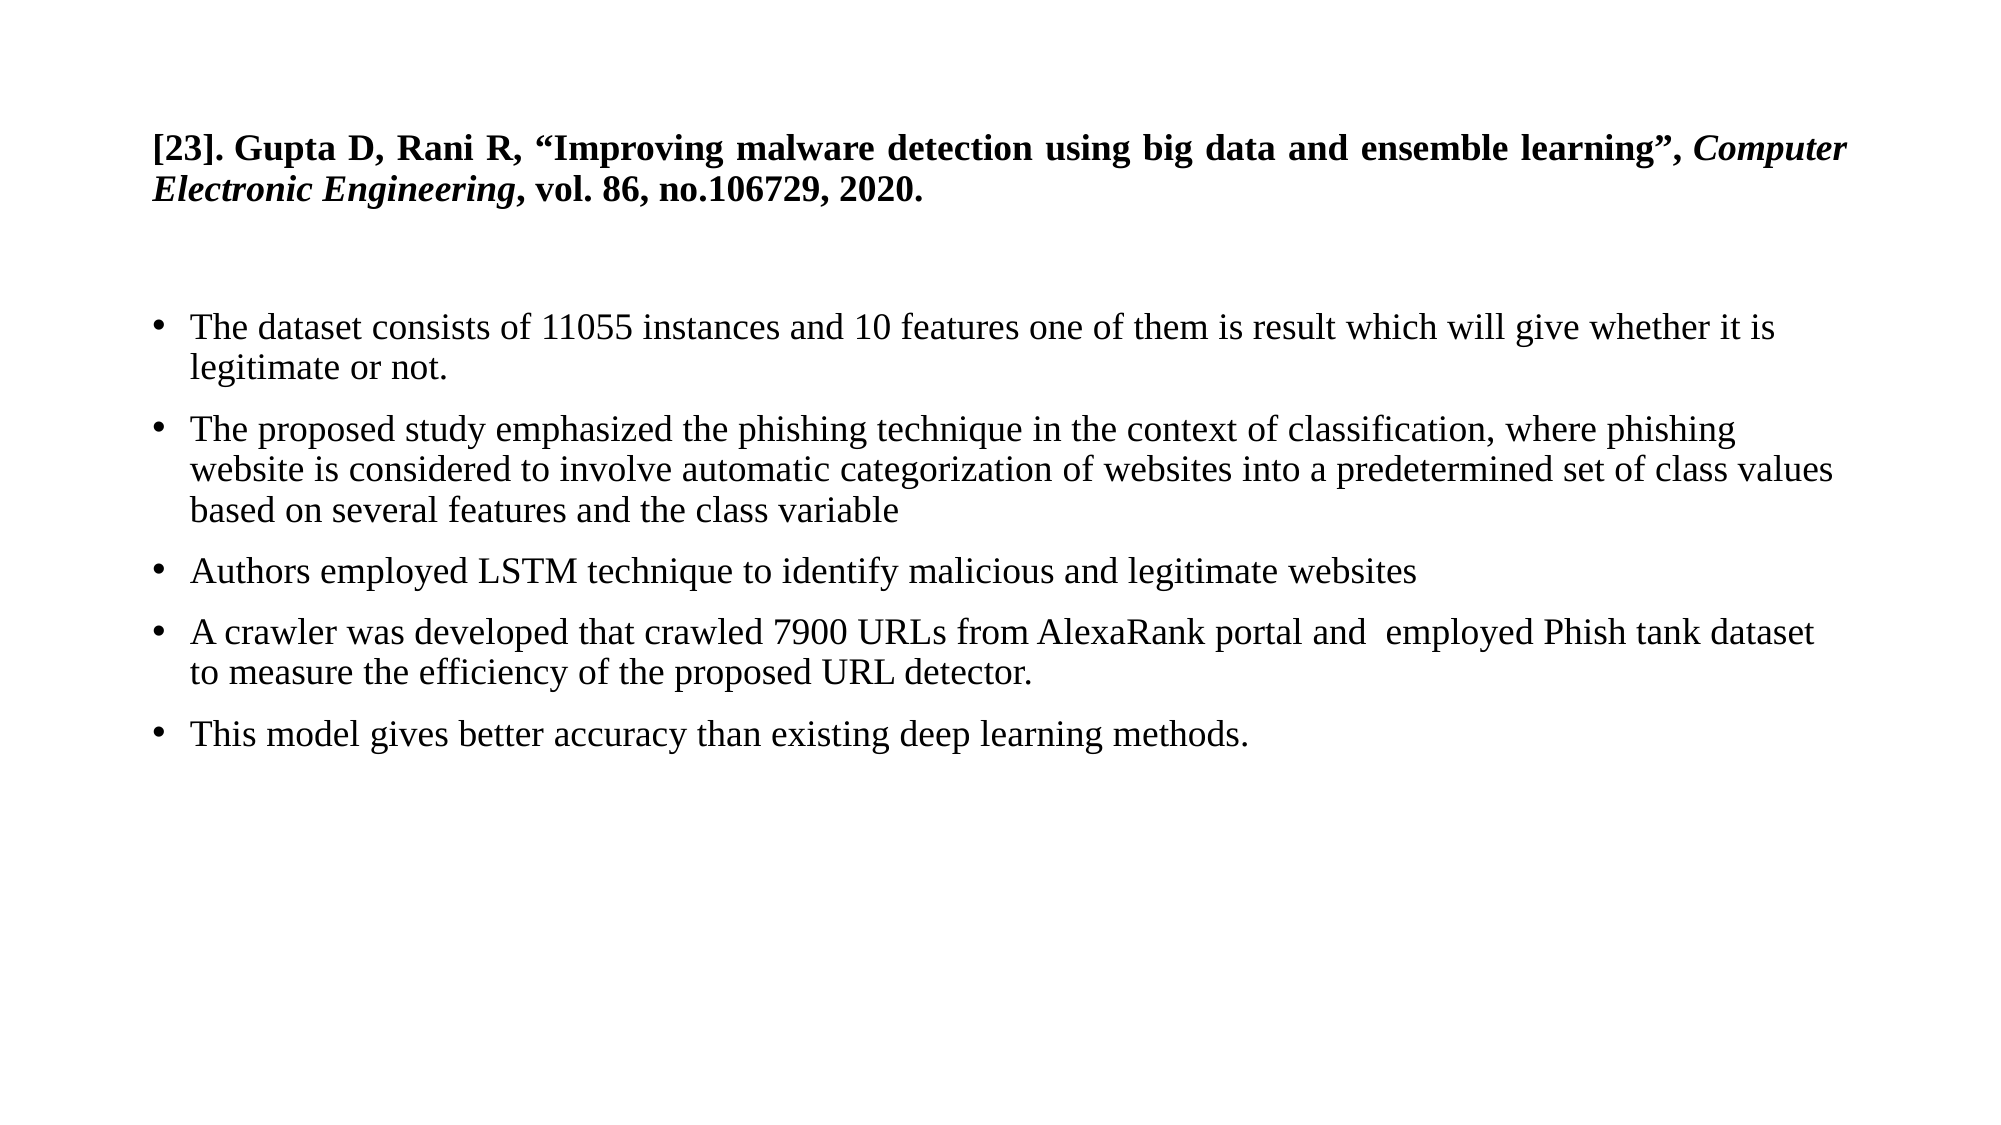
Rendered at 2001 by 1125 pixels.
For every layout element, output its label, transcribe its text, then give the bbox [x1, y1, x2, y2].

title [23]. Gupta D, Rani R, “Improving malware detection using big data and ensemble learning”, Computer Electronic Engineering, vol. 86, no.106729, 2020. [137, 59, 1863, 278]
list The dataset consists of 11055 instances and 10 features one of them is result which will give whether it is legitimate or not. The proposed study emphasized the phishing technique in the context of classification, where phishing website is considered to involve automatic categorization of websites into a predetermined set of class values based on several features and the class variable Authors employed LSTM technique to identify malicious and legitimate websites A crawler was developed that crawled 7900 URLs from AlexaRank portal and employed Phish tank dataset to measure the efficiency of the proposed URL detector. This model gives better accuracy than existing deep learning methods. [137, 299, 1863, 1014]
